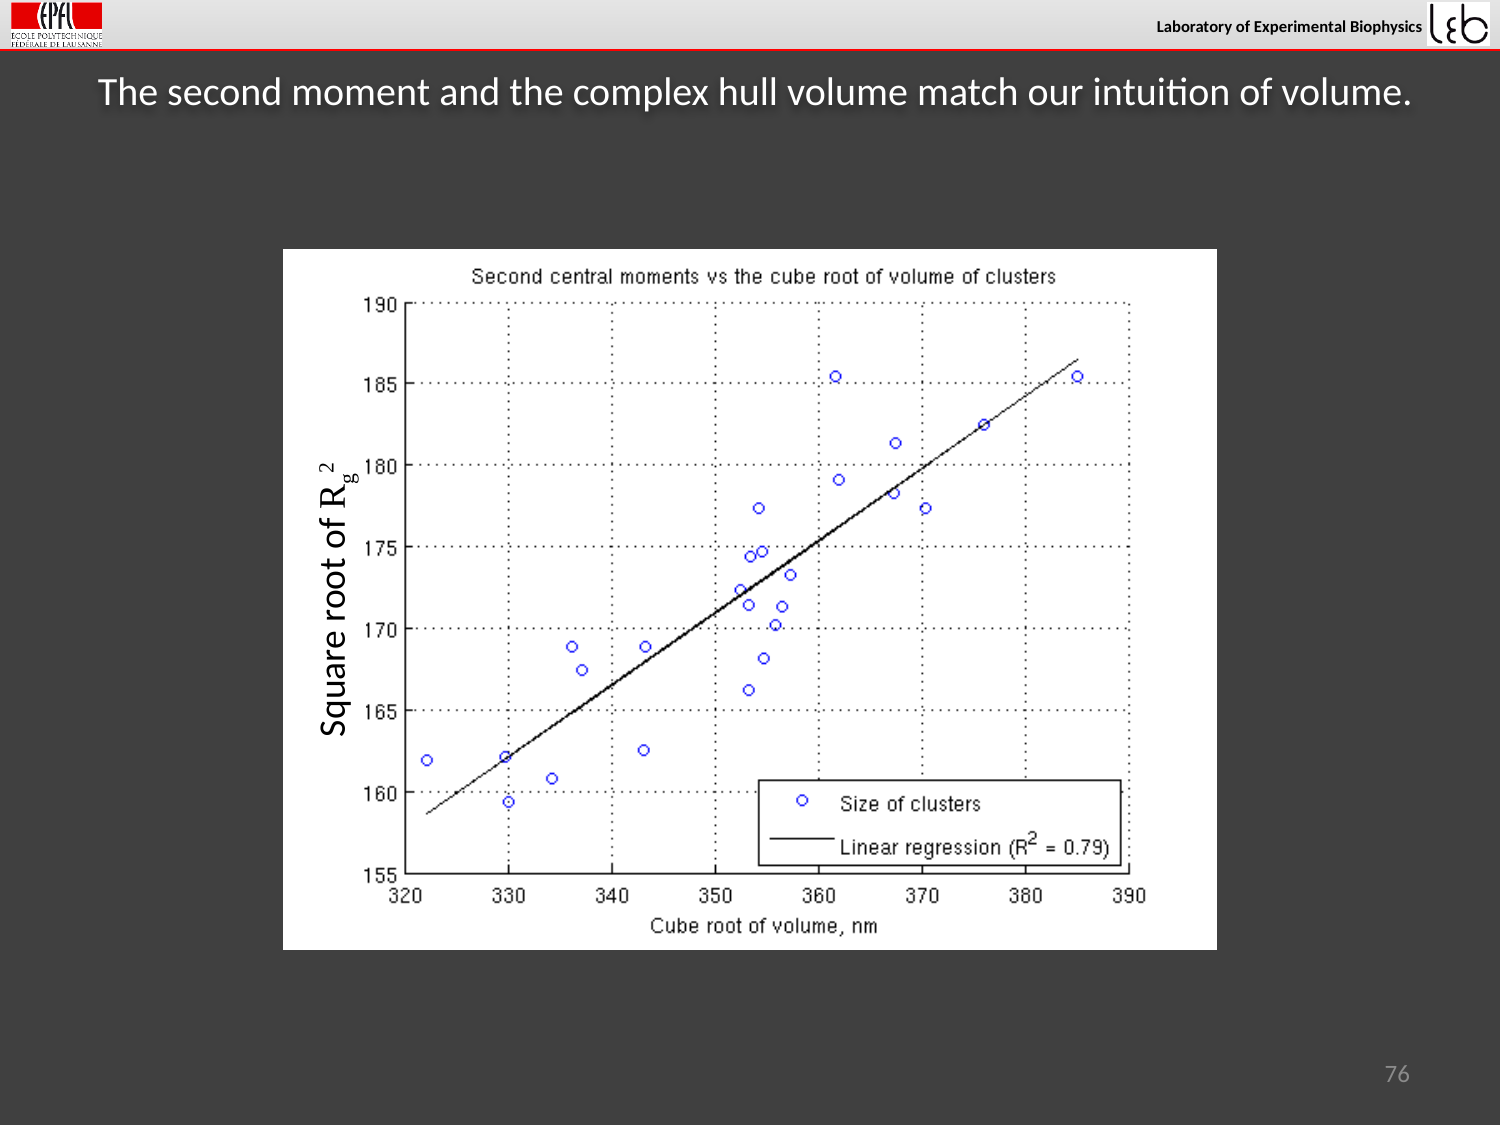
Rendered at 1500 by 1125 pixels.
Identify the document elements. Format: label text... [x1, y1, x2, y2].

slide_number 76 [1074, 1042, 1425, 1103]
title The second moment and the complex hull volume match our intuition of volume. [24, 57, 1488, 150]
picture [11, 2, 102, 47]
picture [1427, 2, 1490, 46]
picture [282, 249, 1217, 951]
